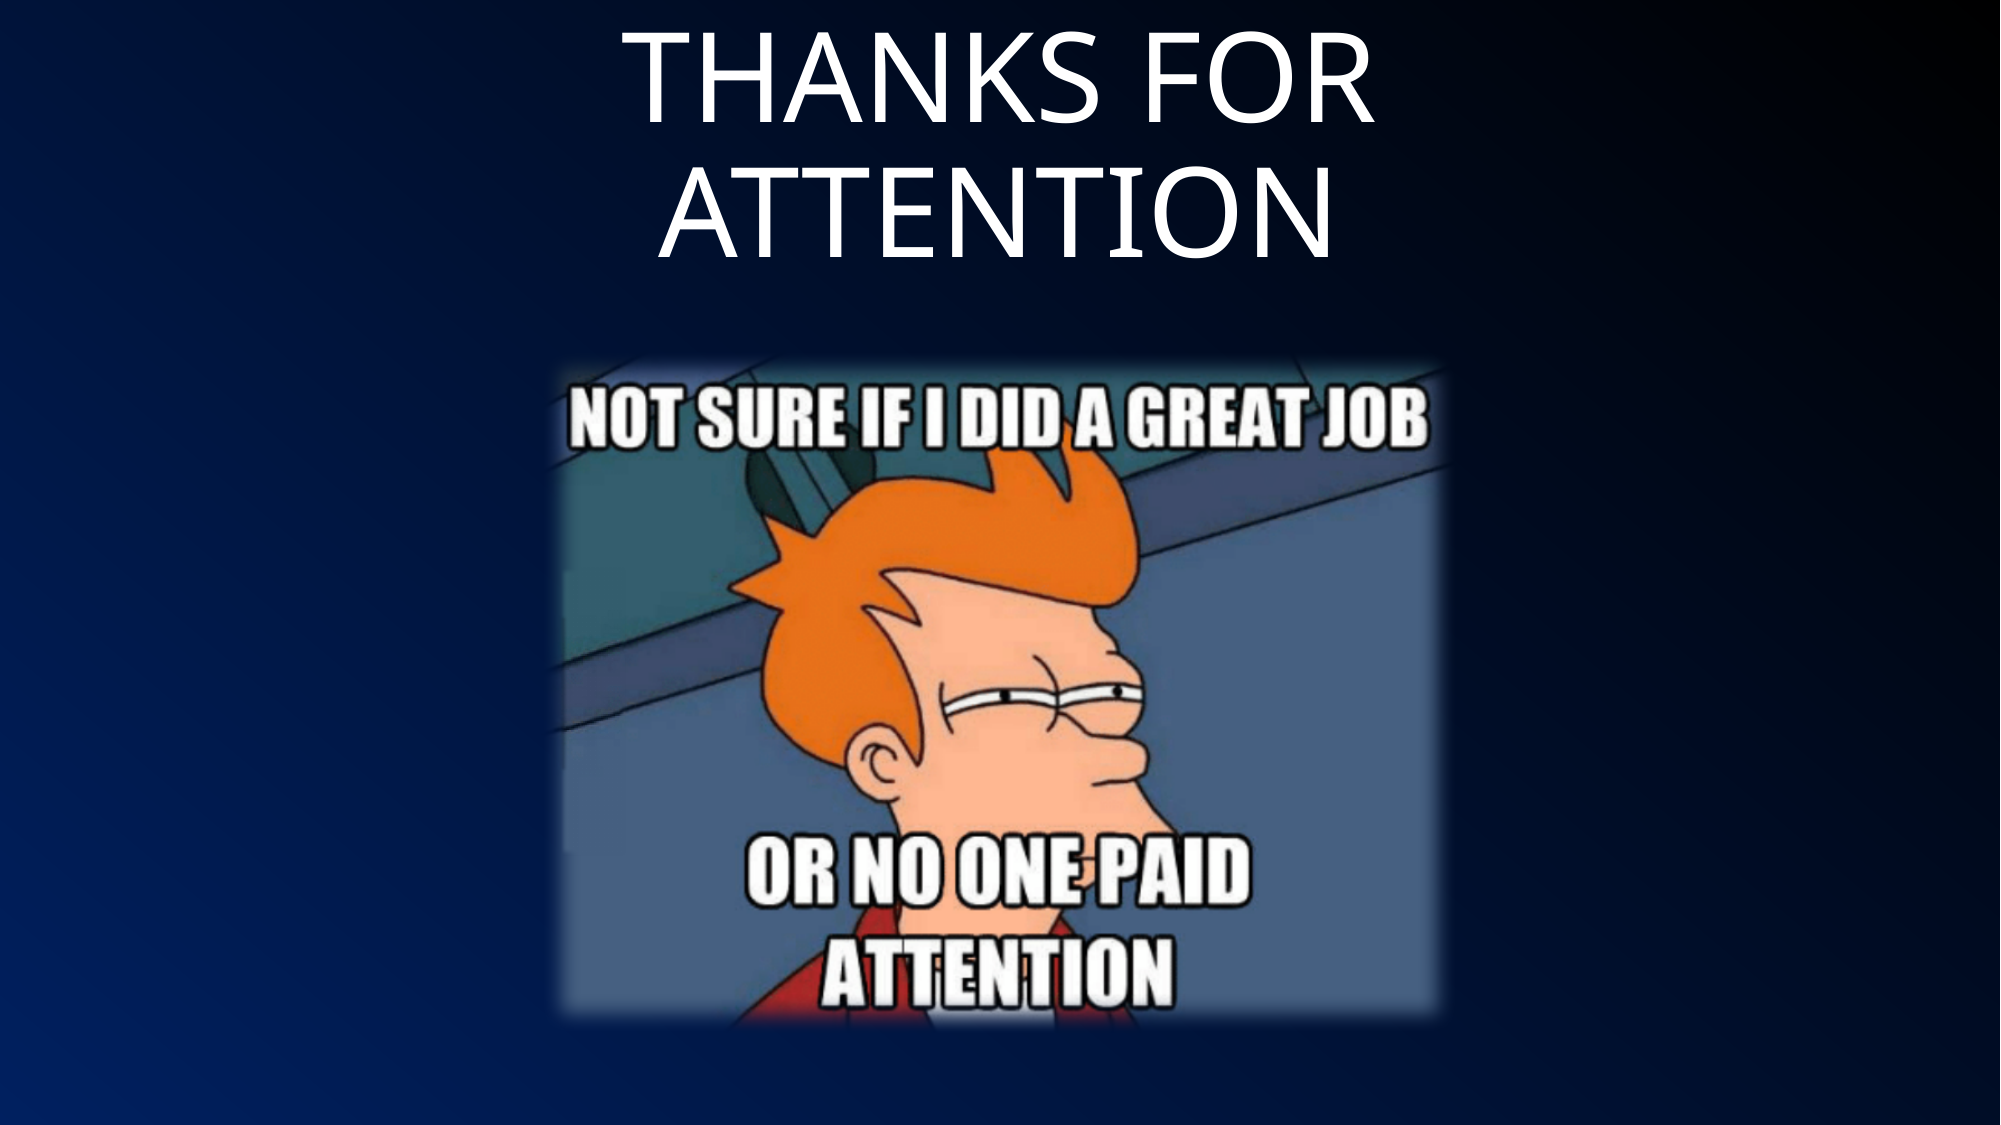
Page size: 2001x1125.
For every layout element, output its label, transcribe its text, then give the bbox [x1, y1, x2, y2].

title THANKS FOR ATTENTION [249, 98, 1750, 293]
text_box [541, 350, 1459, 1033]
